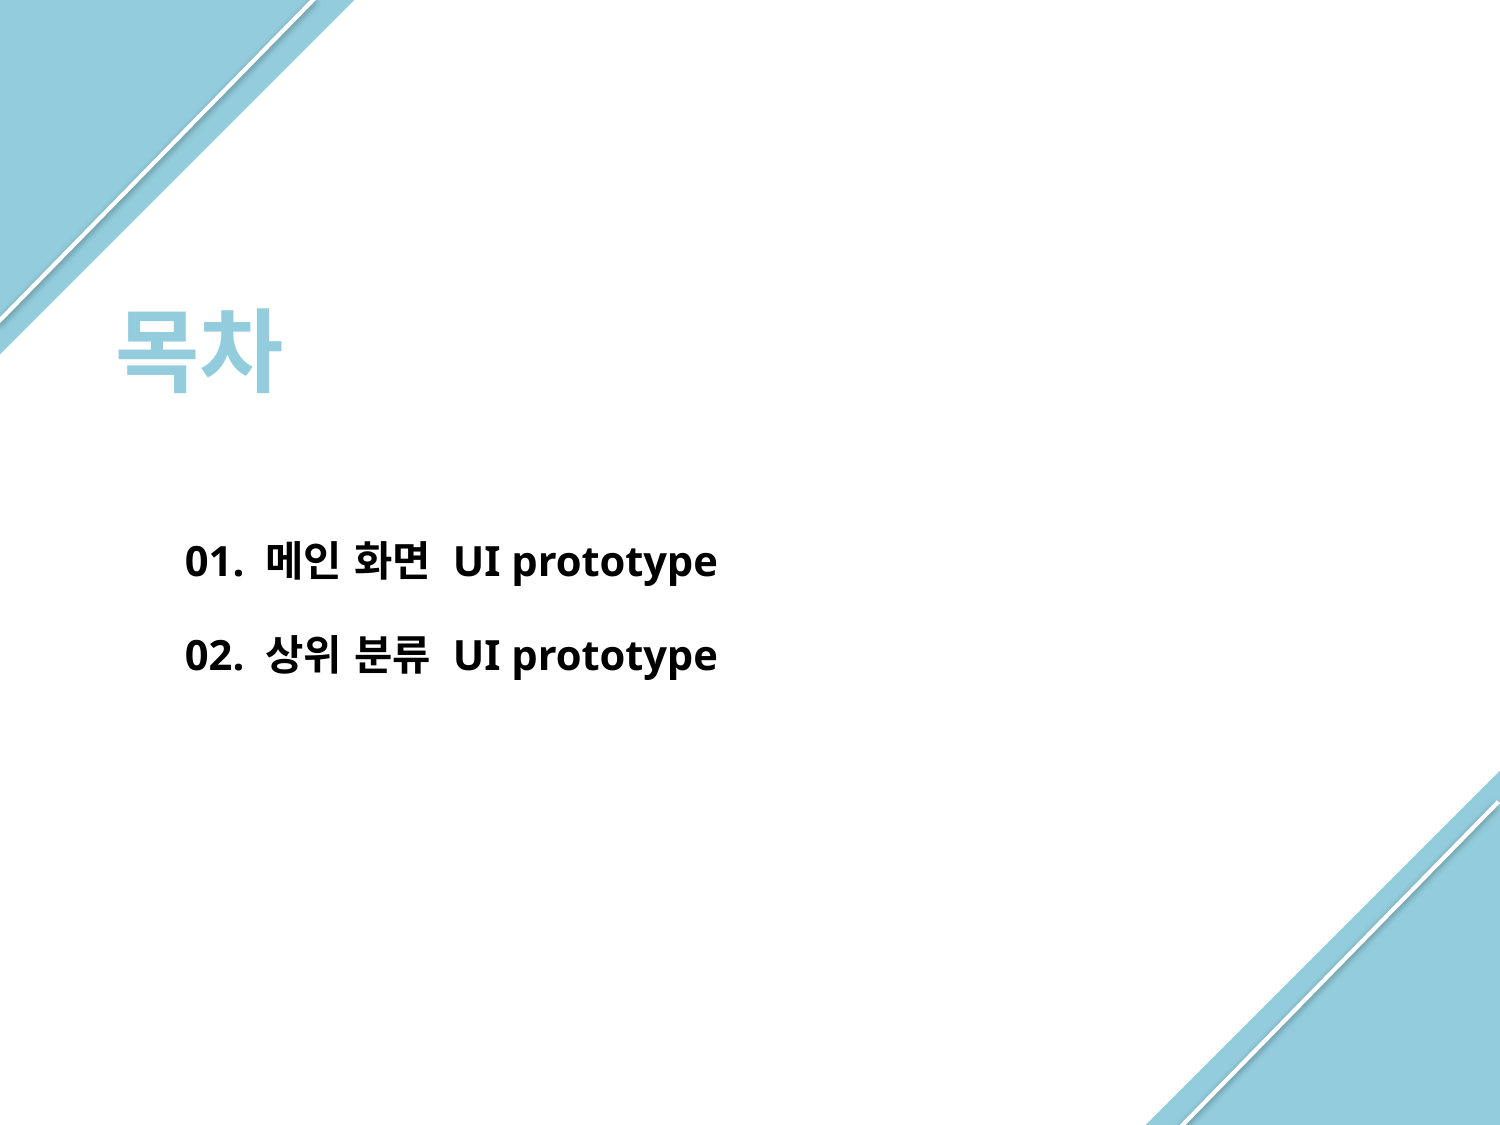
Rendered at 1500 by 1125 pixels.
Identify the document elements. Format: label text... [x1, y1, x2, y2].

list 02. 상위 분류 UI prototype [169, 621, 1139, 705]
title 목차 [100, 255, 774, 443]
list 01. 메인 화면 UI prototype [169, 527, 1139, 610]
